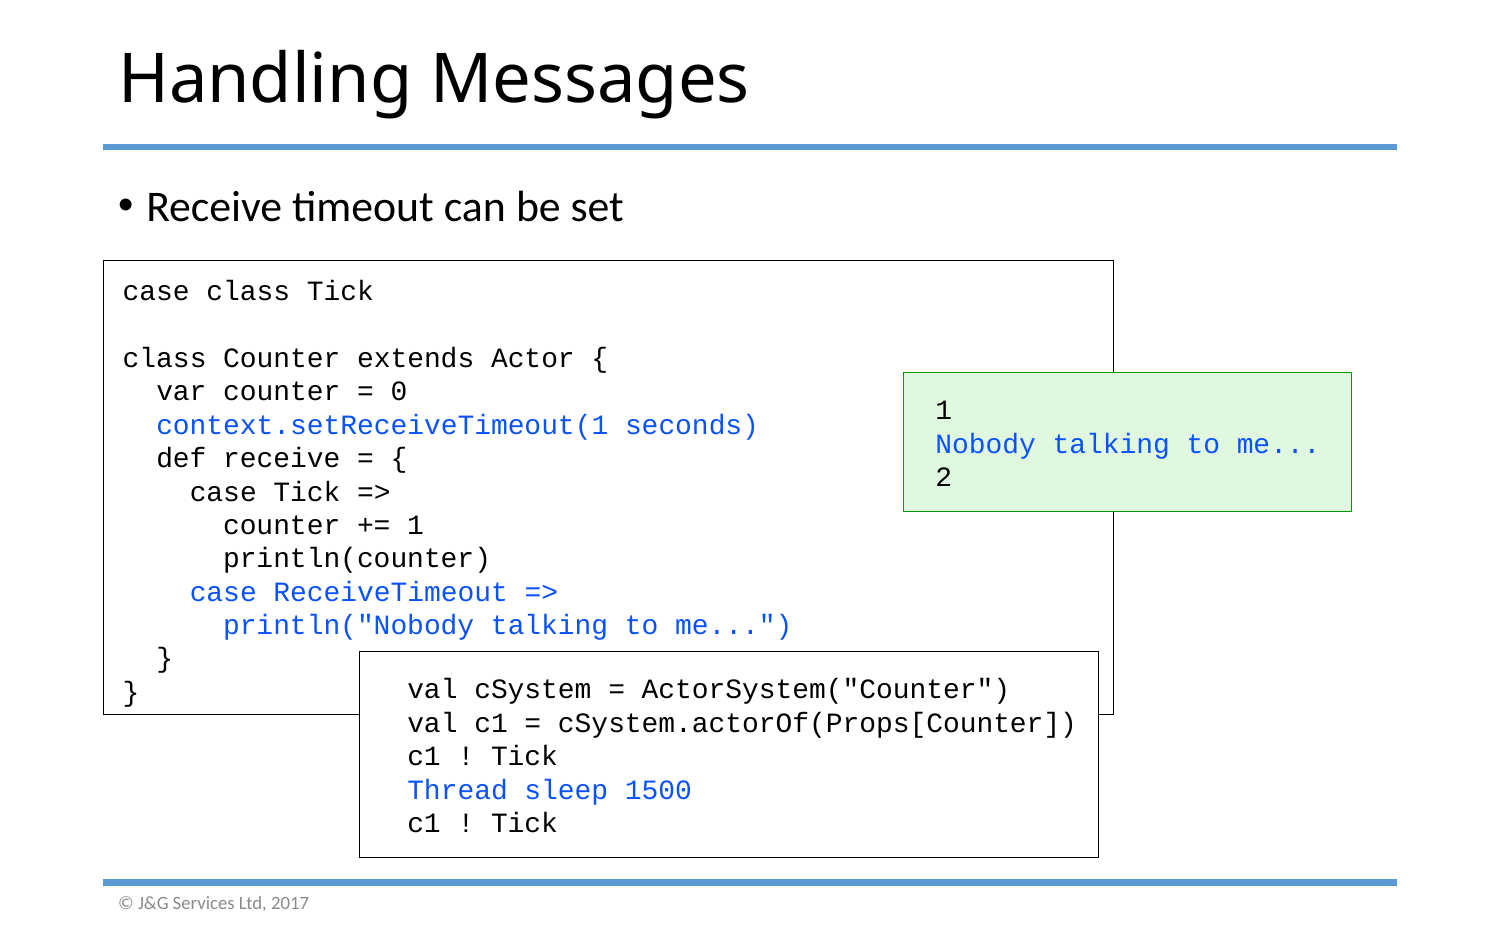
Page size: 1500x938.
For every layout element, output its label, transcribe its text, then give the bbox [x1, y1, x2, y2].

text_box val cSystem = ActorSystem("Counter") val c1 = cSystem.actorOf(Props[Counter]) c1 ! Tick Thread sleep 1500 c1 ! Tick [359, 651, 1099, 858]
text_box case class Tick class Counter extends Actor { var counter = 0 context.setReceiveTimeout(1 seconds) def receive = { case Tick => counter += 1 println(counter) case ReceiveTimeout => println("Nobody talking to me...") } } [103, 260, 1114, 715]
text_box 1 Nobody talking to me... 2 [903, 372, 1352, 512]
list Receive timeout can be set [103, 176, 1249, 239]
title Handling Messages [103, 27, 1397, 133]
